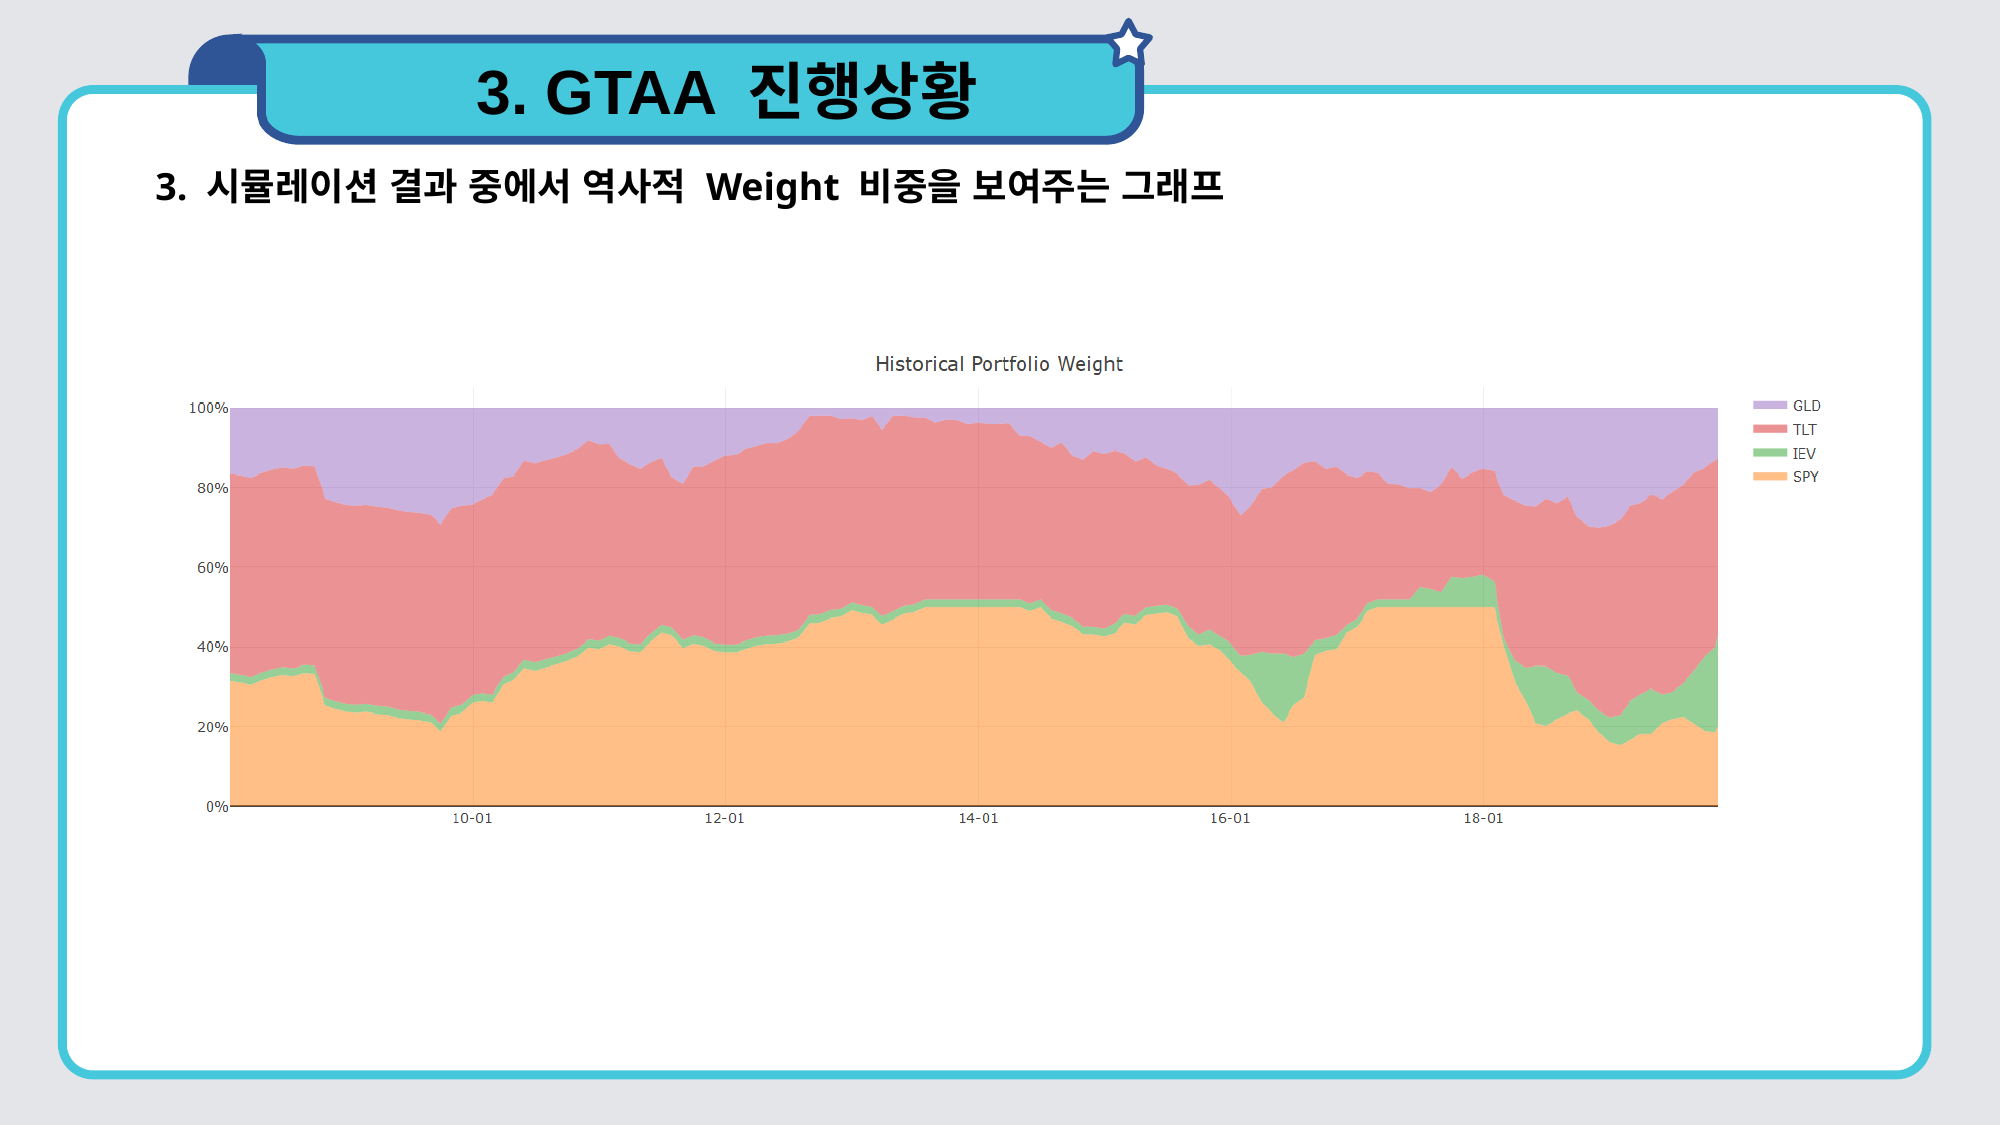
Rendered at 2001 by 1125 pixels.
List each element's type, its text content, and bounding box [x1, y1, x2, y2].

picture [153, 308, 1837, 857]
text_box 3. 시뮬레이션 결과 중에서 역사적 Weight 비중을 보여주는 그래프 [140, 155, 1240, 216]
text_box [1106, 19, 1151, 66]
text_box 3. GTAA 진행상황 [238, 37, 1141, 142]
text_box [191, 37, 260, 88]
text_box [61, 88, 1929, 1076]
